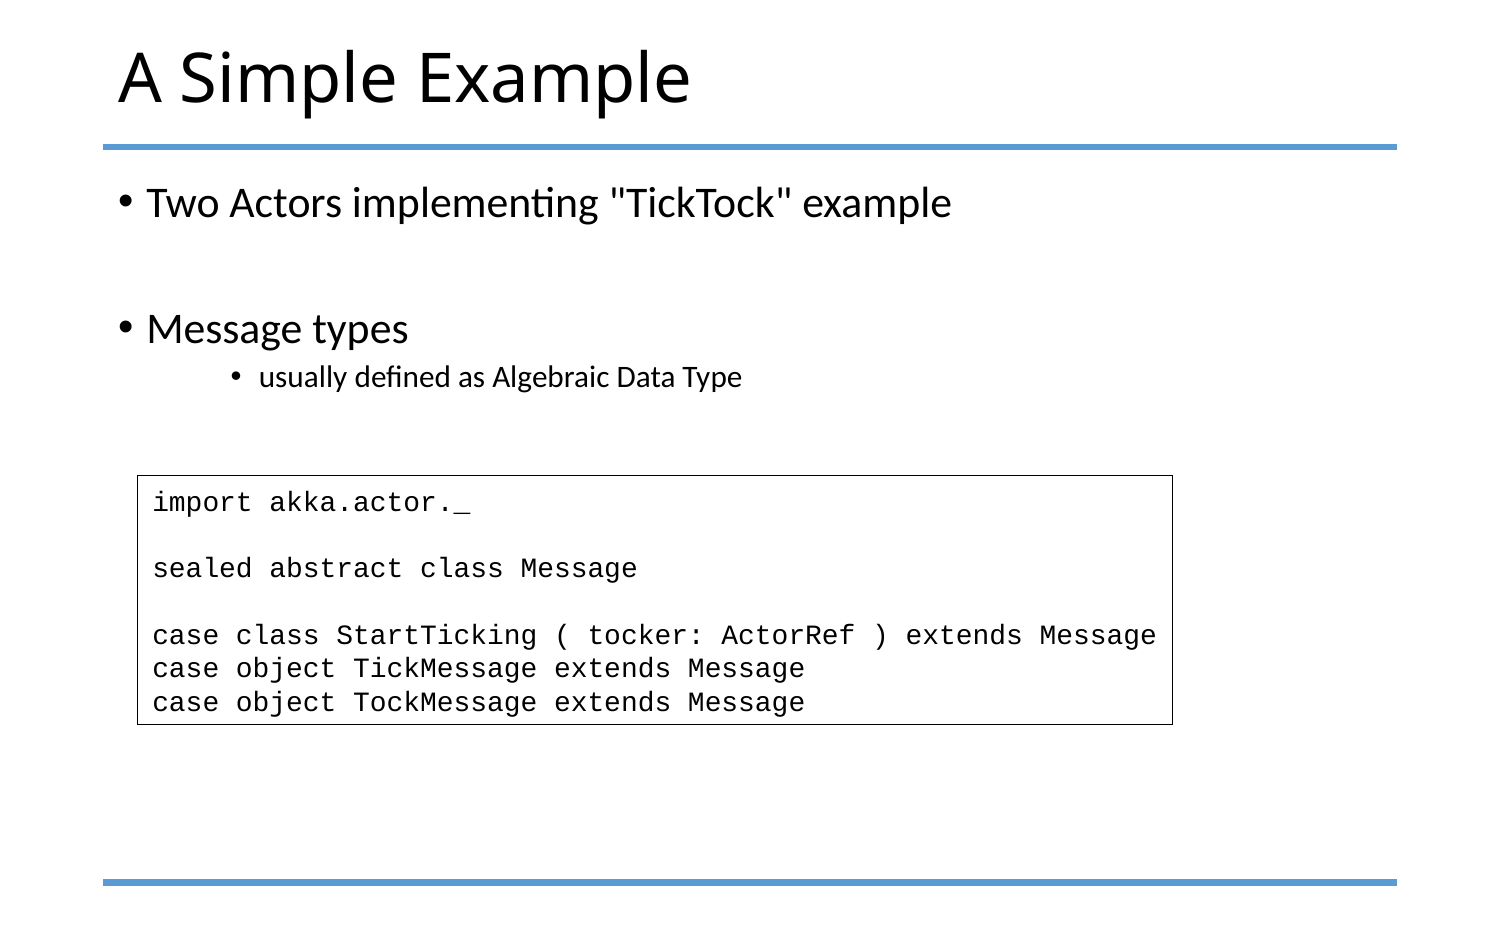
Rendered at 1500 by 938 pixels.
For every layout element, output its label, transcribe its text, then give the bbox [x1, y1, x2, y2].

text_box import akka.actor._ sealed abstract class Message case class StartTicking ( tocker: ActorRef ) extends Message case object TickMessage extends Message case object TockMessage extends Message [137, 475, 1173, 725]
title A Simple Example [103, 27, 1397, 133]
list Two Actors implementing "TickTock" example Message types usually defined as Algebraic Data Type [103, 172, 1397, 858]
